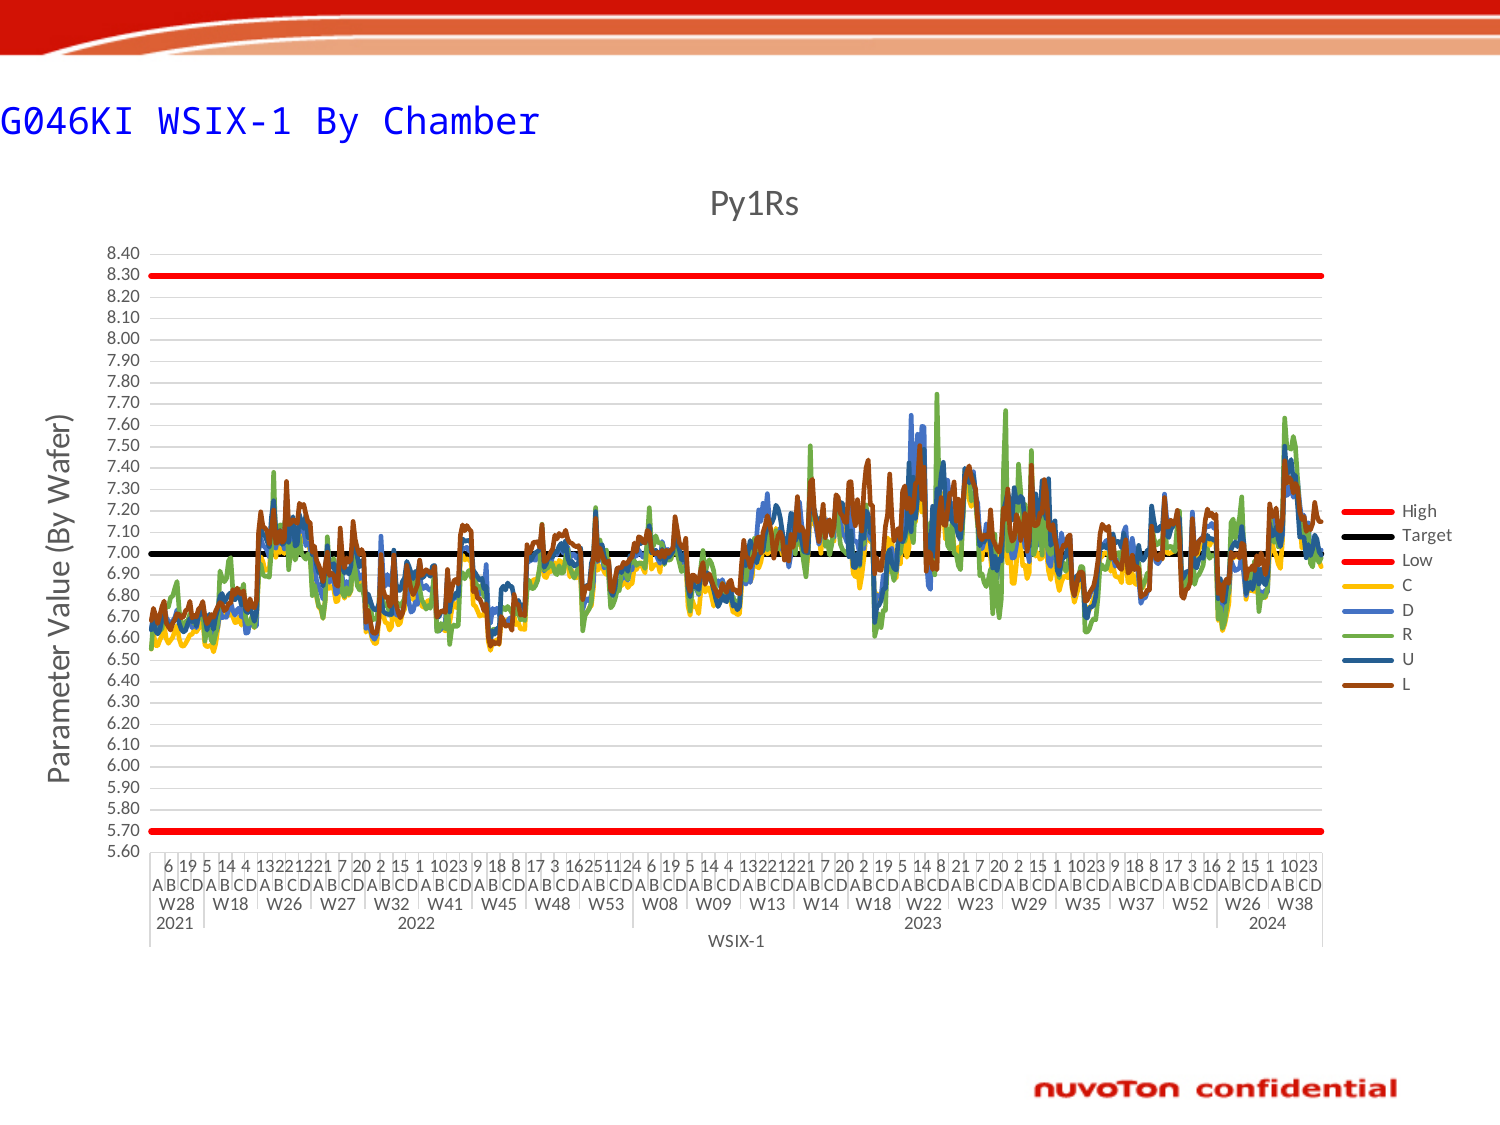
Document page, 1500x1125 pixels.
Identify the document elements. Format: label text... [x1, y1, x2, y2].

text_box G046KI WSIX-1 By Chamber [0, 89, 578, 150]
picture [0, 0, 1500, 1125]
chart [33, 150, 1472, 1048]
